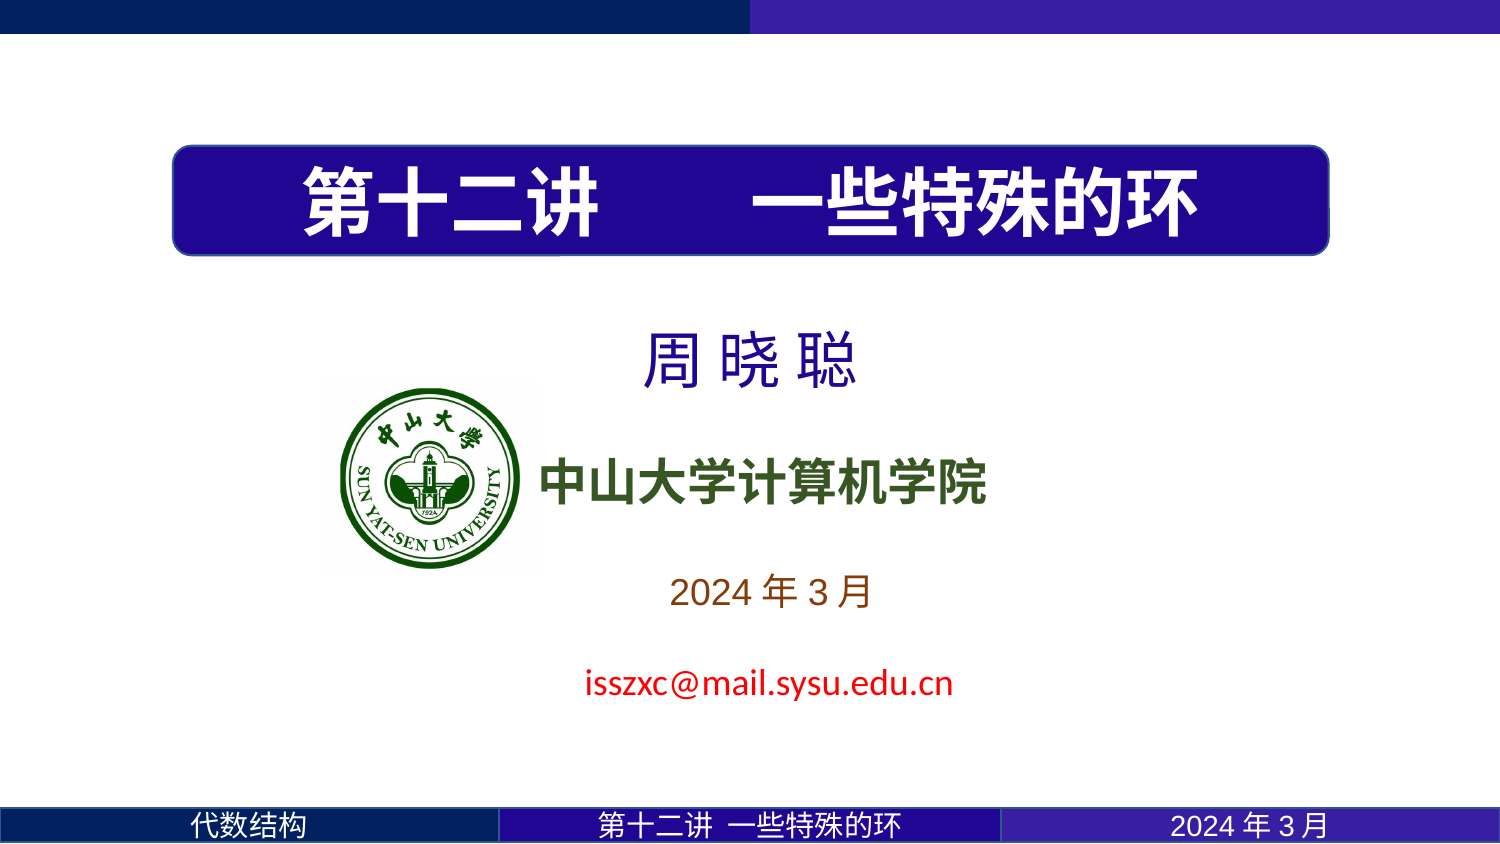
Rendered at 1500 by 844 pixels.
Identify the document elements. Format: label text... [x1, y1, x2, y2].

text_box [749, 0, 1500, 35]
text_box isszxc@mail.sysu.edu.cn [209, 650, 1329, 711]
text_box 第十二讲 一些特殊的环 [171, 144, 1330, 257]
picture [320, 382, 538, 575]
text_box 中山大学计算机学院 [538, 442, 1081, 518]
text_box 周 晓 聪 [537, 313, 962, 404]
text_box 2024年3月 [595, 560, 949, 621]
text_box [0, 0, 749, 35]
text_box 代数结构 [0, 807, 498, 843]
text_box 2024年3月 [1000, 807, 1500, 843]
text_box 第十二讲 一些特殊的环 [498, 807, 1000, 843]
